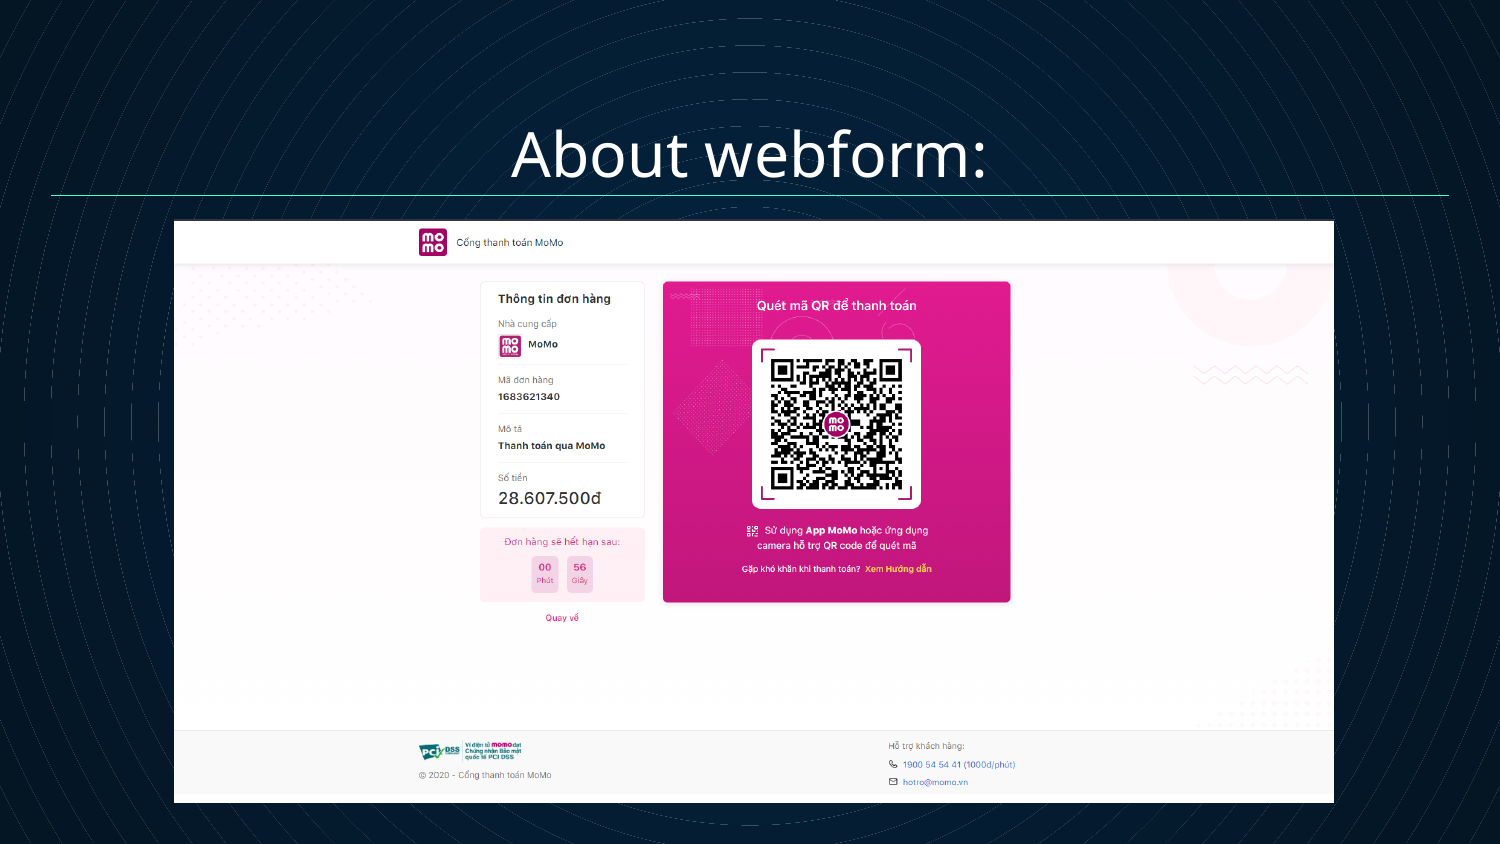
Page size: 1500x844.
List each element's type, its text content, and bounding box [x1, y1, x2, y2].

picture [173, 219, 1334, 804]
title About webform: [51, 105, 1449, 195]
title About webform: [51, 202, 1449, 206]
